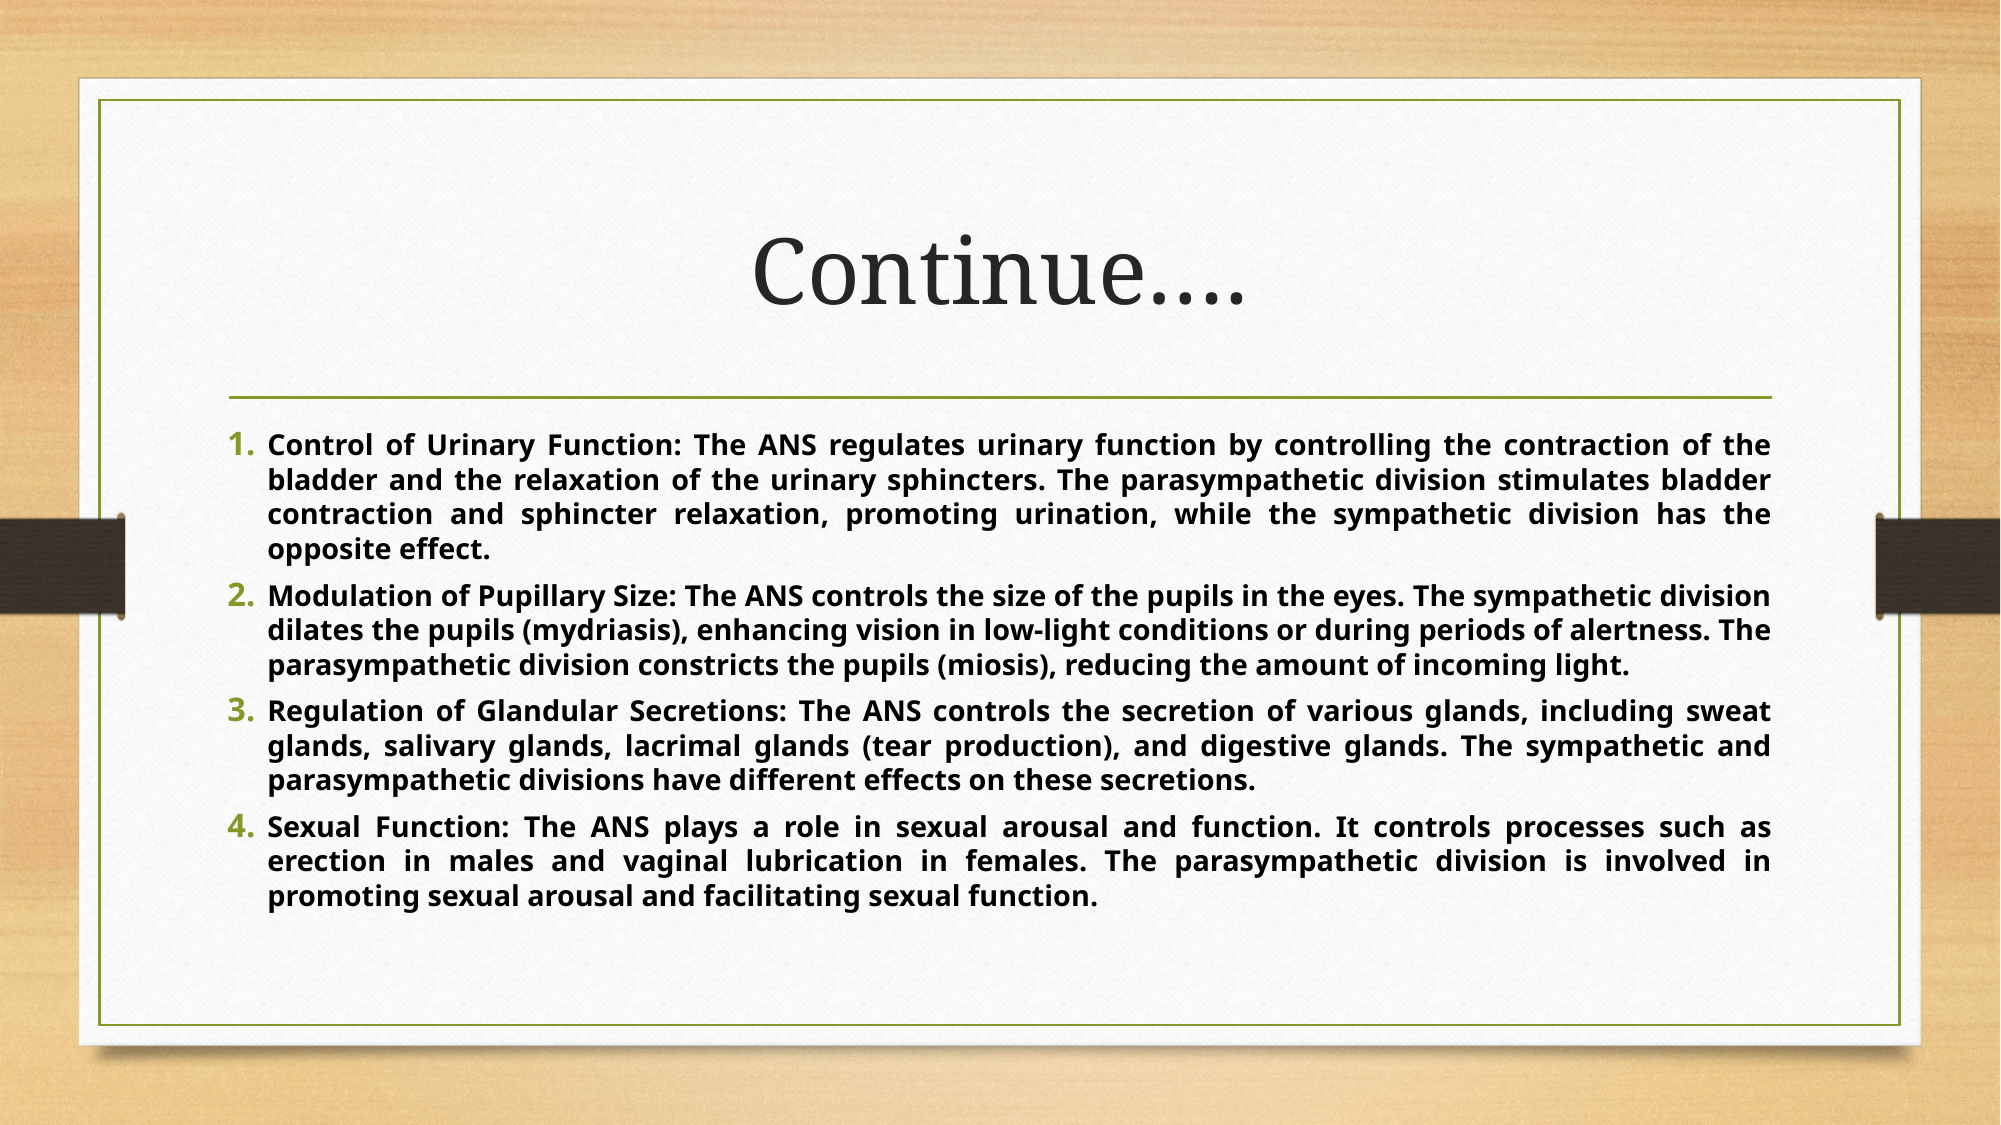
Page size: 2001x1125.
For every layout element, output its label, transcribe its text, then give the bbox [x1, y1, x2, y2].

title Continue…. [212, 161, 1788, 375]
picture [0, 0, 2001, 1125]
list Control of Urinary Function: The ANS regulates urinary function by controlling the contraction of the bladder and the relaxation of the urinary sphincters. The parasympathetic division stimulates bladder contraction and sphincter relaxation, promoting urination, while the sympathetic division has the opposite effect. Modulation of Pupillary Size: The ANS controls the size of the pupils in the eyes. The sympathetic division dilates the pupils (mydriasis), enhancing vision in low-light conditions or during periods of alertness. The parasympathetic division constricts the pupils (miosis), reducing the amount of incoming light. Regulation of Glandular Secretions: The ANS controls the secretion of various glands, including sweat glands, salivary glands, lacrimal glands (tear production), and digestive glands. The sympathetic and parasympathetic divisions have different effects on these secretions. Sexual Function: The ANS plays a role in sexual arousal and function. It controls processes such as erection in males and vaginal lubrication in females. The parasympathetic division is involved in promoting sexual arousal and facilitating sexual function. [212, 419, 1788, 964]
